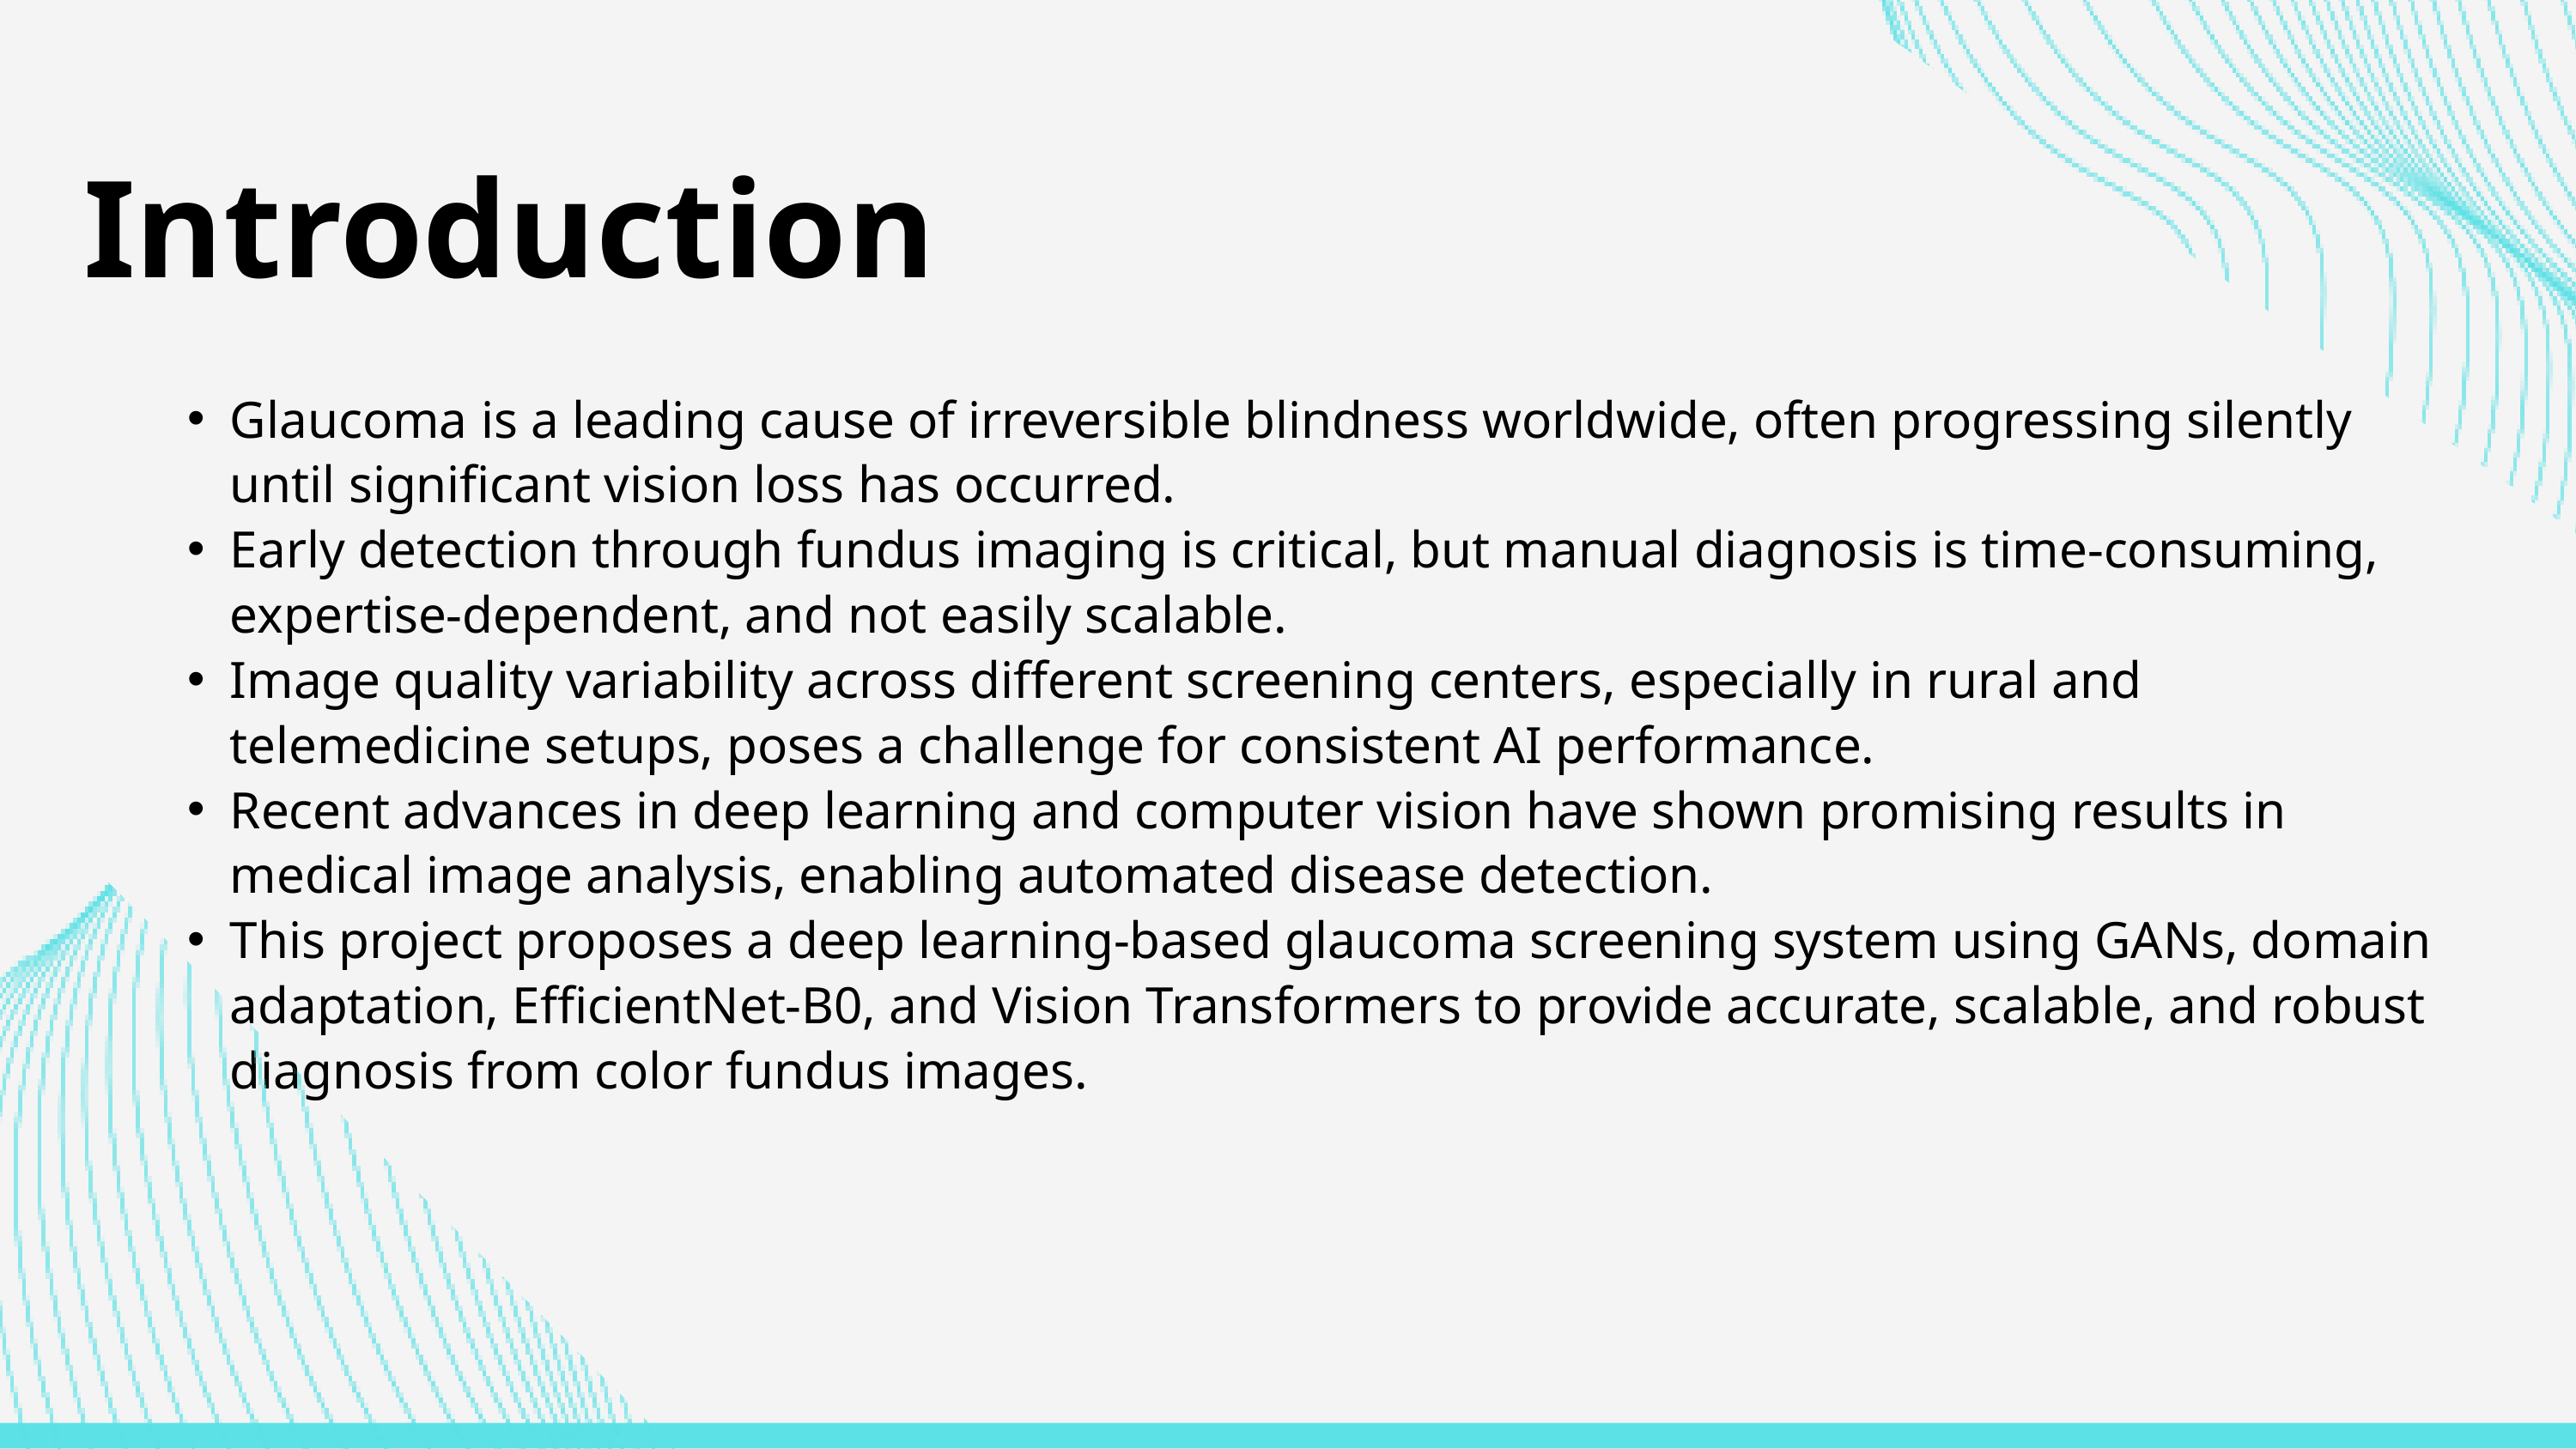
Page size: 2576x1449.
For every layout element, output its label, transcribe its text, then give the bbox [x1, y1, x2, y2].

text_box [650, 1422, 2576, 1449]
text_box Introduction [0, 143, 936, 305]
text_box [1843, 0, 2576, 534]
text_box Glaucoma is a leading cause of irreversible blindness worldwide, often progressing silently until significant vision loss has occurred. Early detection through fundus imaging is critical, but manual diagnosis is time-consuming, expertise-dependent, and not easily scalable. Image quality variability across different screening centers, especially in rural and telemedicine setups, poses a challenge for consistent AI performance. Recent advances in deep learning and computer vision have shown promising results in medical image analysis, enabling automated disease detection. This project proposes a deep learning-based glaucoma screening system using GANs, domain adaptation, EfficientNet-B0, and Vision Transformers to provide accurate, scalable, and robust diagnosis from color fundus images. [144, 382, 2432, 1099]
text_box [0, 773, 676, 1449]
